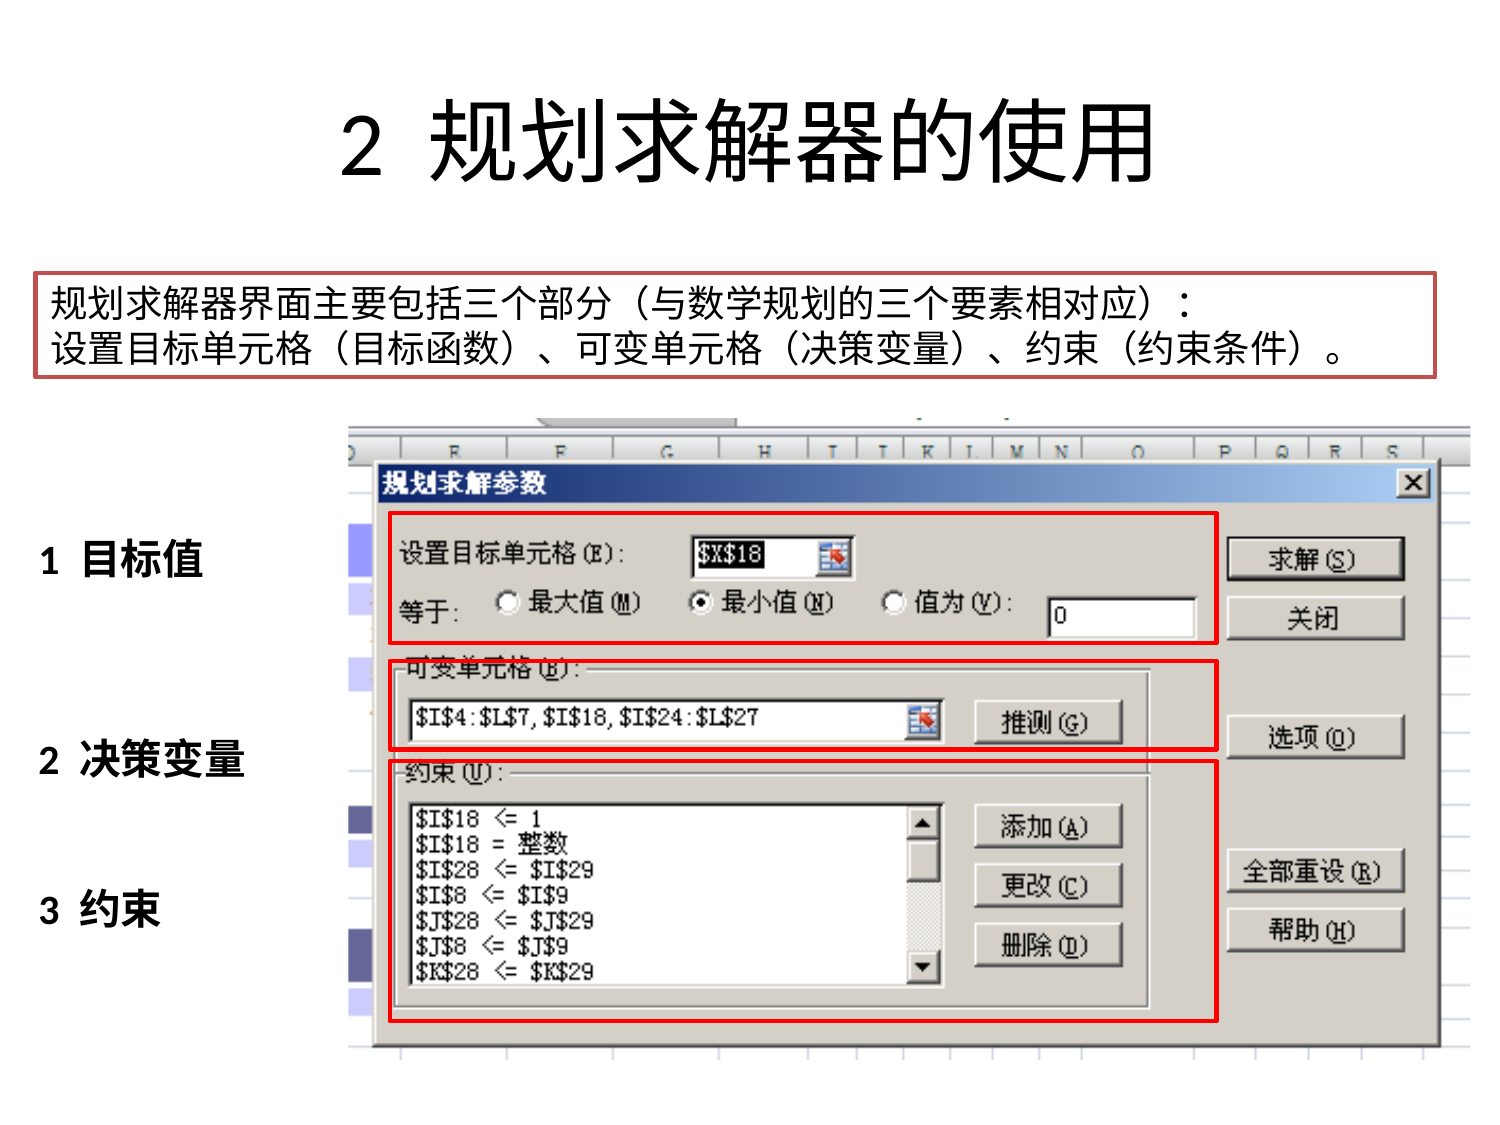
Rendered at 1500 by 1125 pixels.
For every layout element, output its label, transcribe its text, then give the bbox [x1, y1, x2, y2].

title 2 规划求解器的使用 [75, 45, 1425, 233]
text_box 1 目标值 2 决策变量 3 约束 [23, 525, 284, 940]
text_box 规划求解器界面主要包括三个部分（与数学规划的三个要素相对应）： 设置目标单元格（目标函数）、可变单元格（决策变量）、约束（约束条件）。 [33, 271, 1437, 379]
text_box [348, 418, 1471, 1061]
